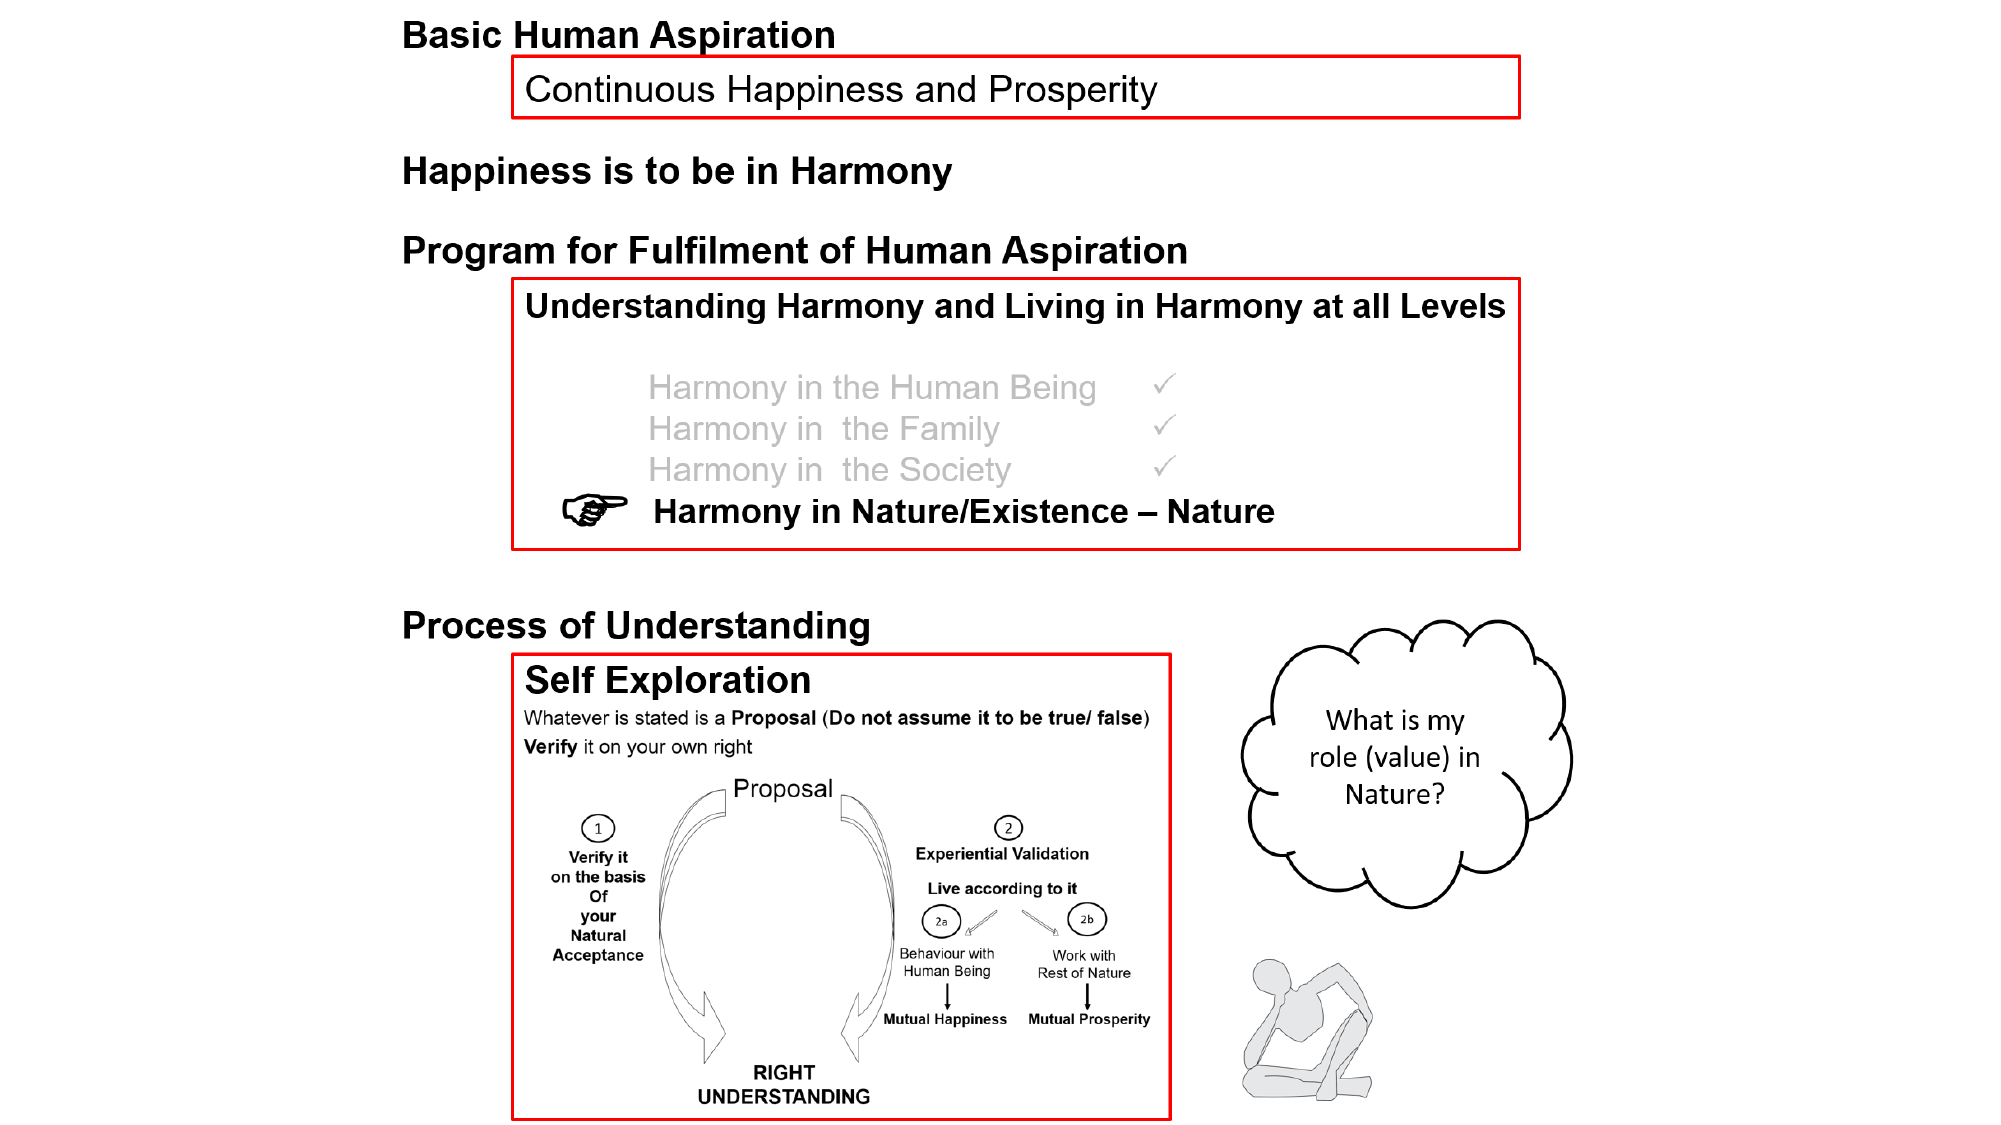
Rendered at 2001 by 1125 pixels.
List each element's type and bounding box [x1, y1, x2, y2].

picture [378, 0, 1622, 1125]
